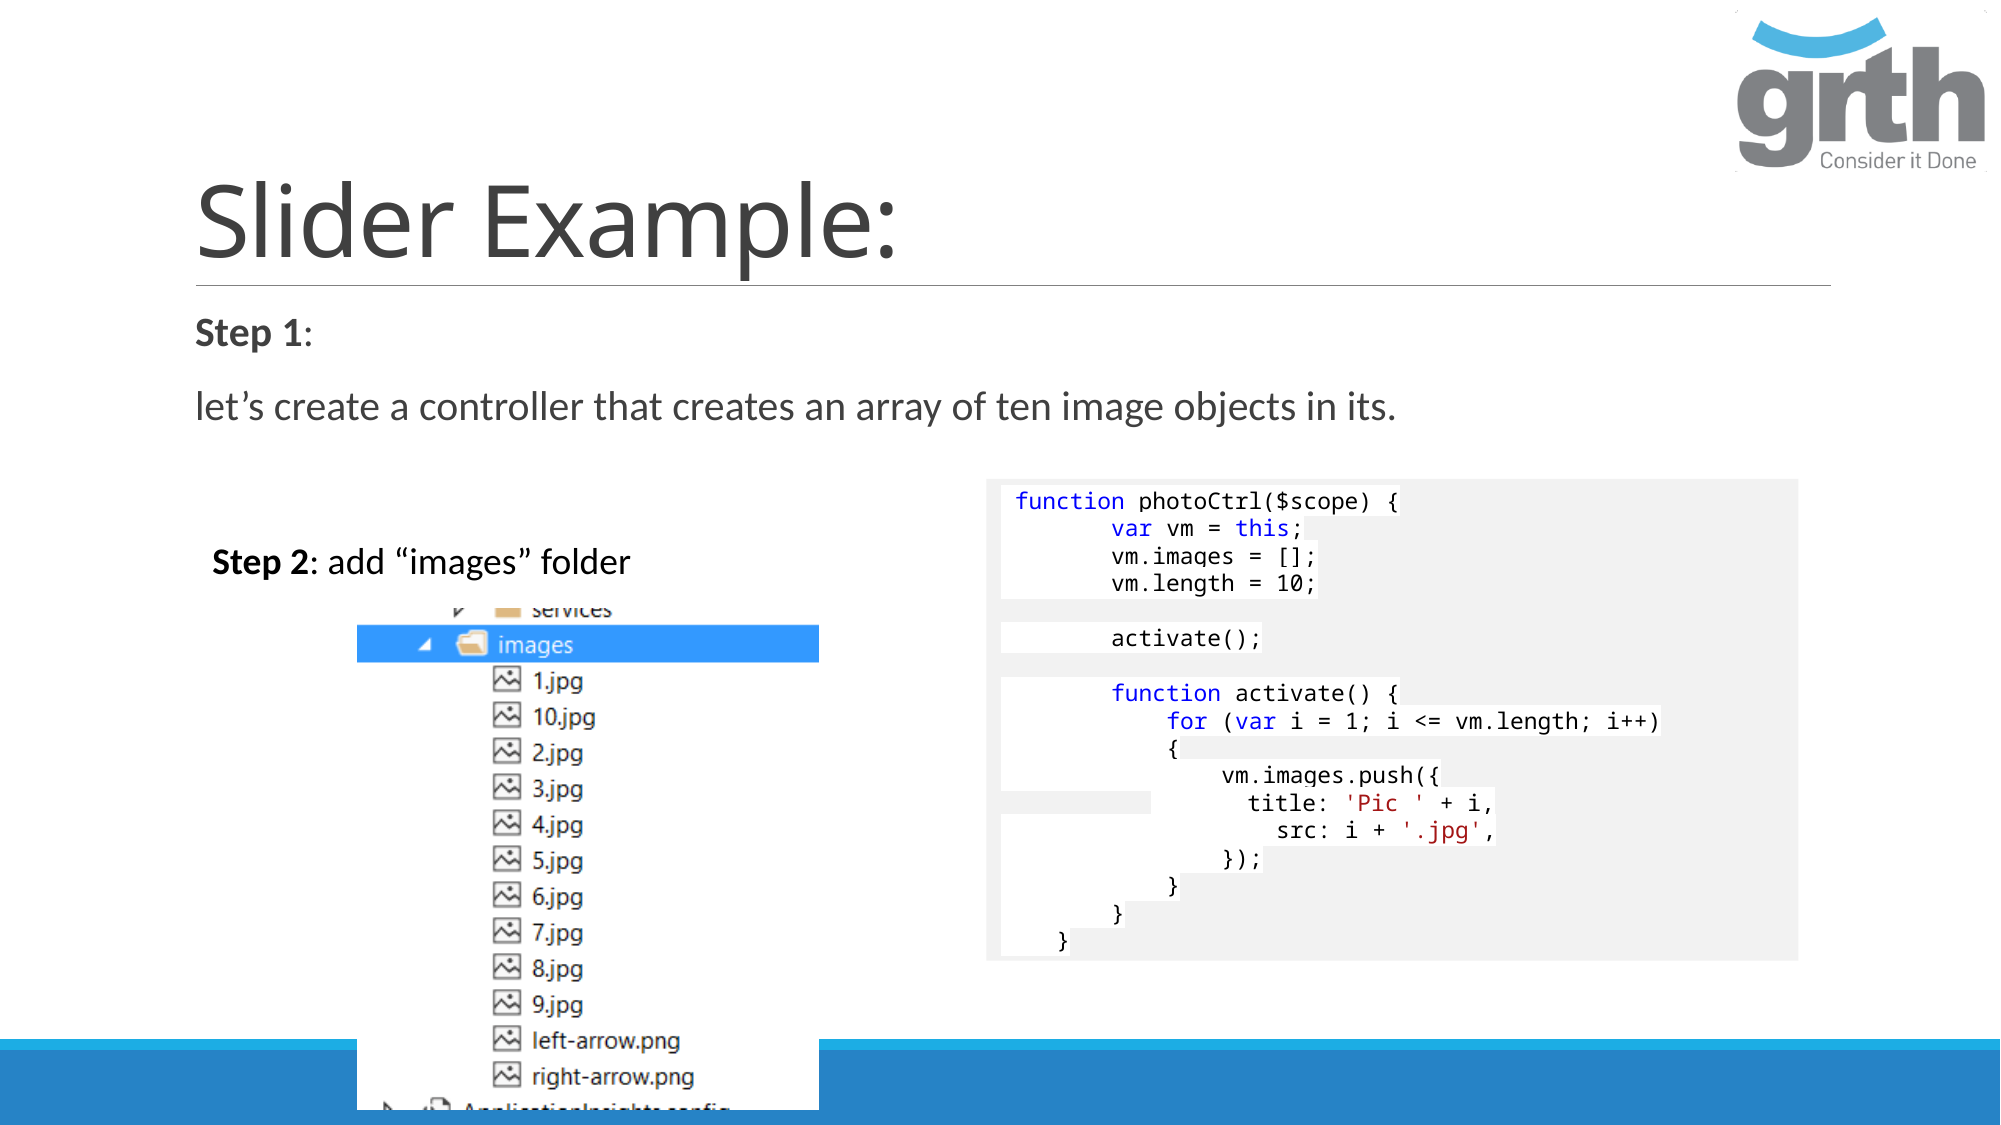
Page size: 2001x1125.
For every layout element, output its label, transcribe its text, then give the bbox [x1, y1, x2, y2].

text_box function photoCtrl($scope) { var vm = this; vm.images = []; vm.length = 10; activate(); function activate() { for (var i = 1; i <= vm.length; i++) { vm.images.push({ title: 'Pic ' + i, src: i + '.jpg', }); } } } [986, 478, 1799, 961]
picture [356, 607, 819, 1111]
picture [1735, 10, 1987, 172]
list Step 1: let’s create a controller that creates an array of ten image objects in its. [180, 302, 1830, 963]
text_box Step 2: add “images” folder [197, 529, 647, 590]
title Slider Example: [180, 47, 1830, 285]
